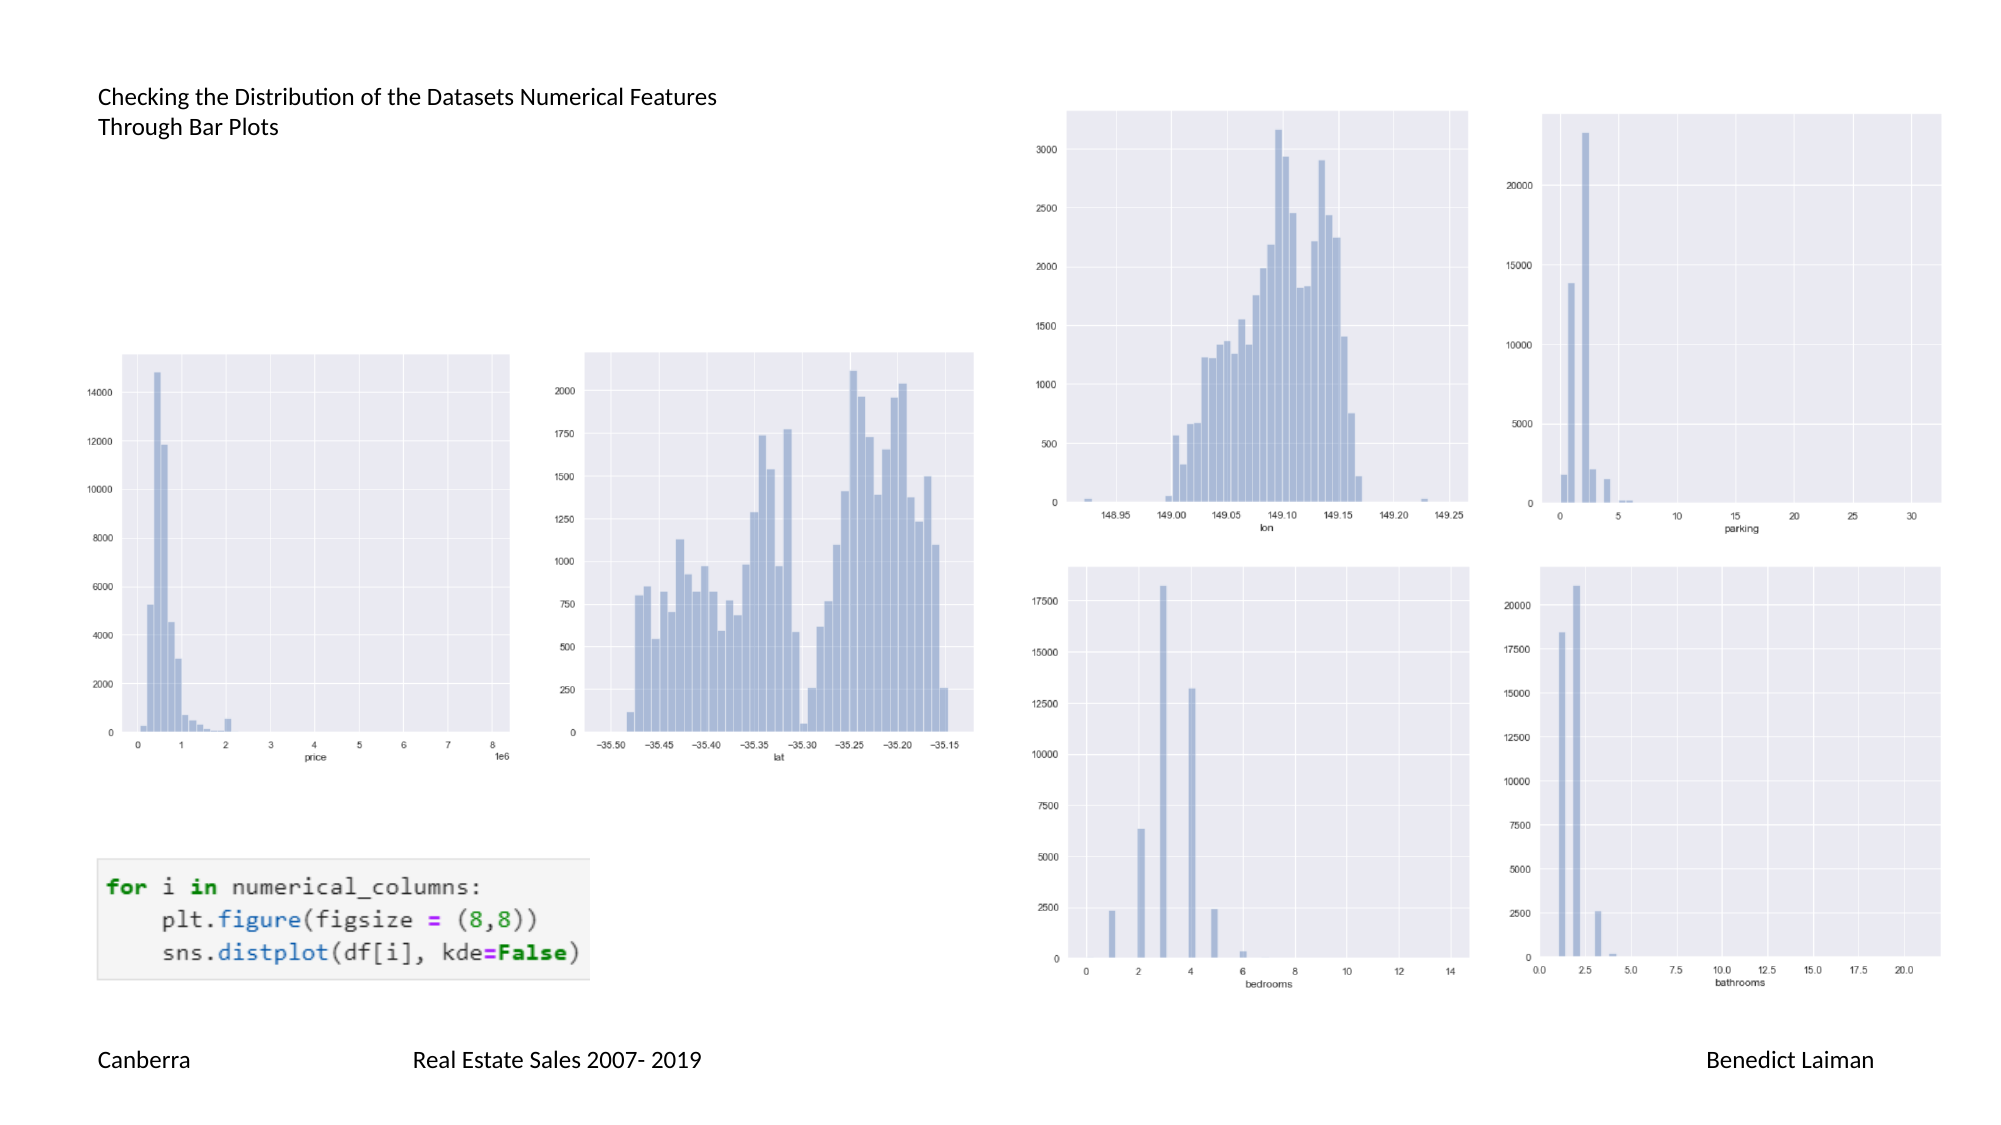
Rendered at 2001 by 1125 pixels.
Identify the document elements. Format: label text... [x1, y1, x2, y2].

picture [83, 350, 512, 765]
text_box Real Estate Sales 2007- 2019 [398, 1036, 1379, 1082]
picture [83, 846, 590, 990]
text_box Checking the Distribution of the Datasets Numerical Features Through Bar Plots [83, 73, 786, 148]
picture [1501, 563, 1943, 990]
picture [553, 348, 976, 763]
picture [1501, 111, 1943, 536]
text_box Canberra [83, 1036, 298, 1082]
text_box Benedict Laiman [1691, 1036, 1892, 1082]
picture [1032, 563, 1471, 993]
picture [1032, 107, 1471, 533]
